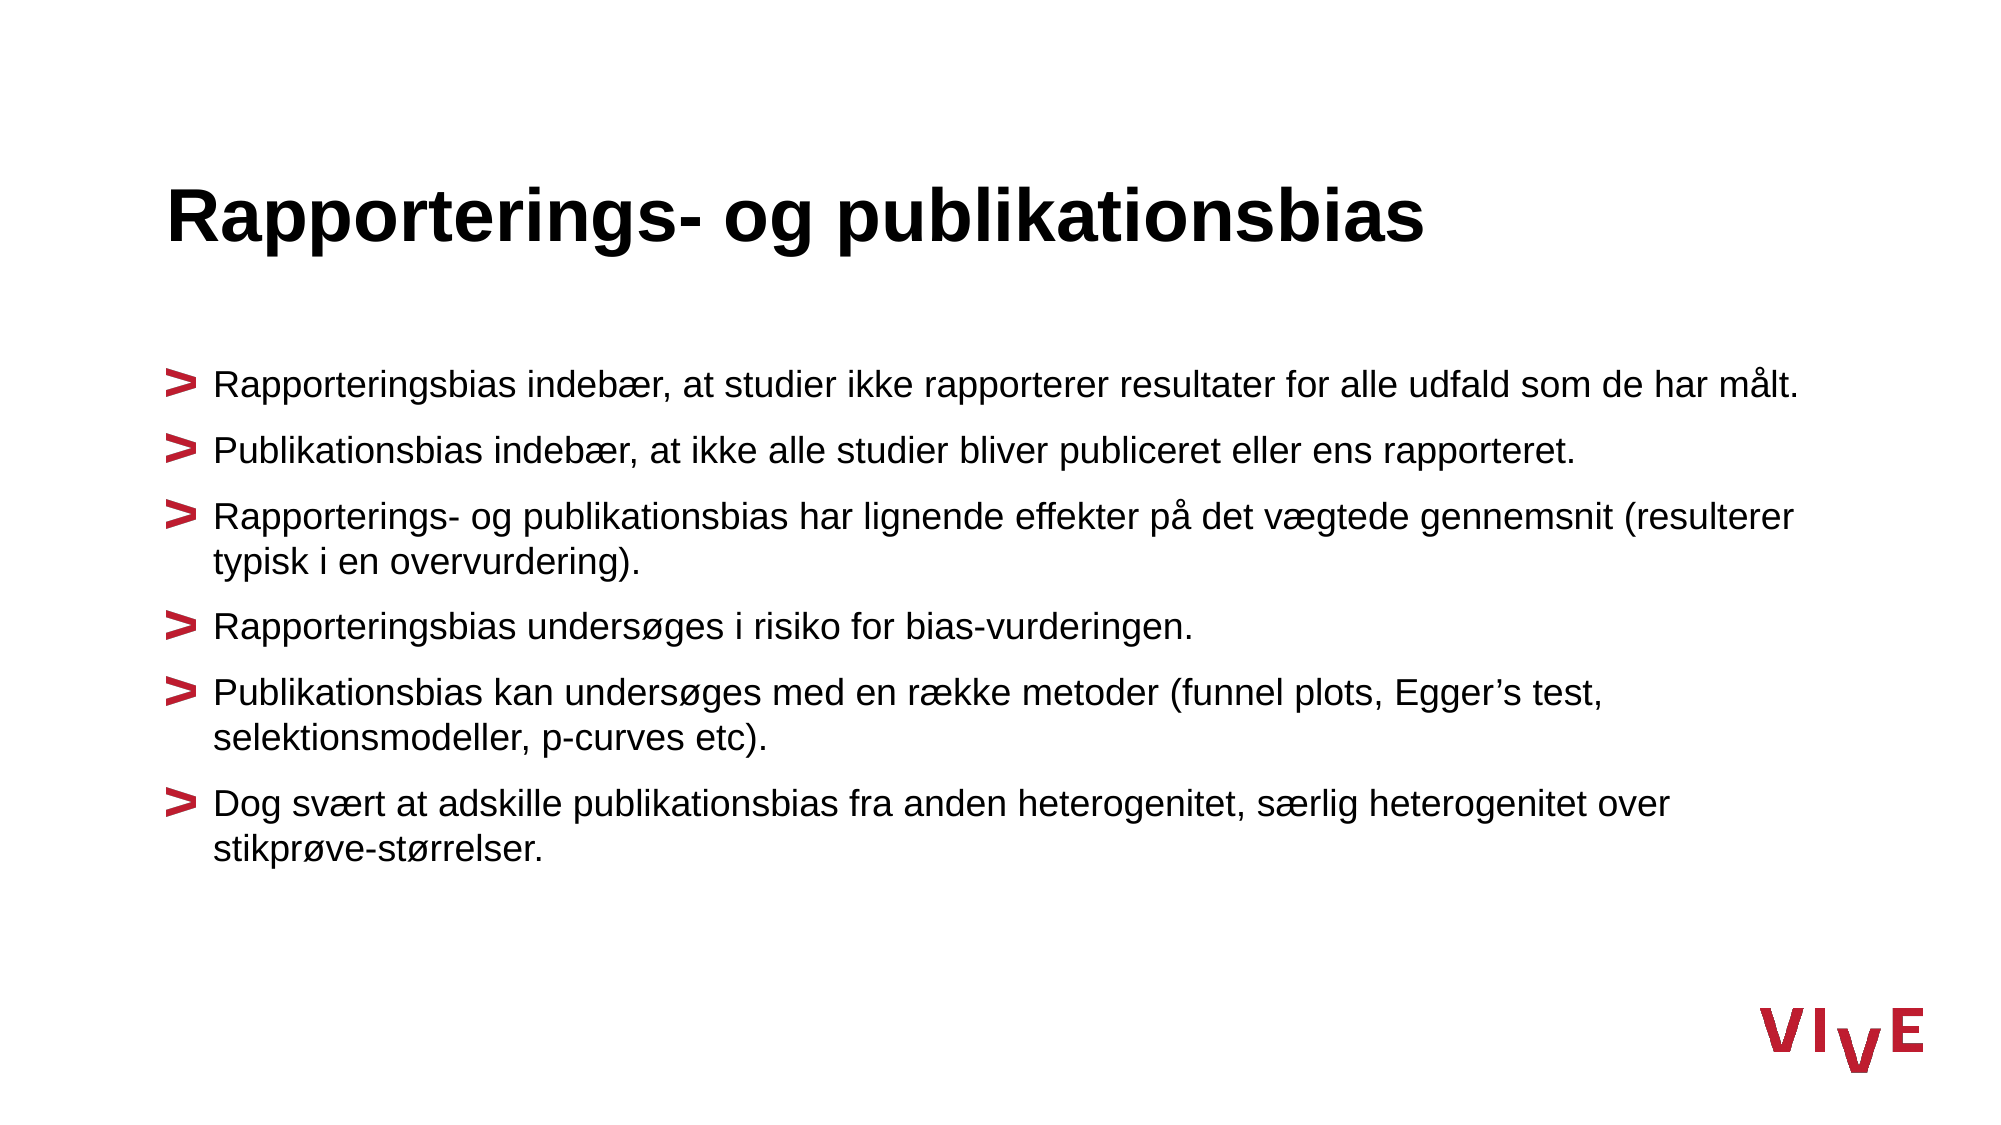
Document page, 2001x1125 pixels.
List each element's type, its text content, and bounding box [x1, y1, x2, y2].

picture [166, 499, 196, 529]
picture [166, 433, 196, 463]
picture [166, 787, 196, 817]
picture [1754, 973, 1932, 1095]
list Rapporteringsbias indebær, at studier ikke rapporterer resultater for alle udfald som de har målt. Publikationsbias indebær, at ikke alle studier bliver publiceret eller ens rapporteret. Rapporterings- og publikationsbias har lignende effekter på det vægtede gennemsnit (resulterer typisk i en overvurdering). Rapporteringsbias undersøges i risiko for bias-vurderingen. Publikationsbias kan undersøges med en række metoder (funnel plots, Egger’s test, selektionsmodeller, p-curves etc). Dog svært at adskille publikationsbias fra anden heterogenitet, særlig heterogenitet over stikprøve-størrelser. [166, 360, 1833, 959]
picture [166, 368, 196, 397]
title Rapporterings- og publikationsbias [166, 166, 1833, 313]
picture [166, 610, 196, 640]
picture [166, 676, 196, 706]
